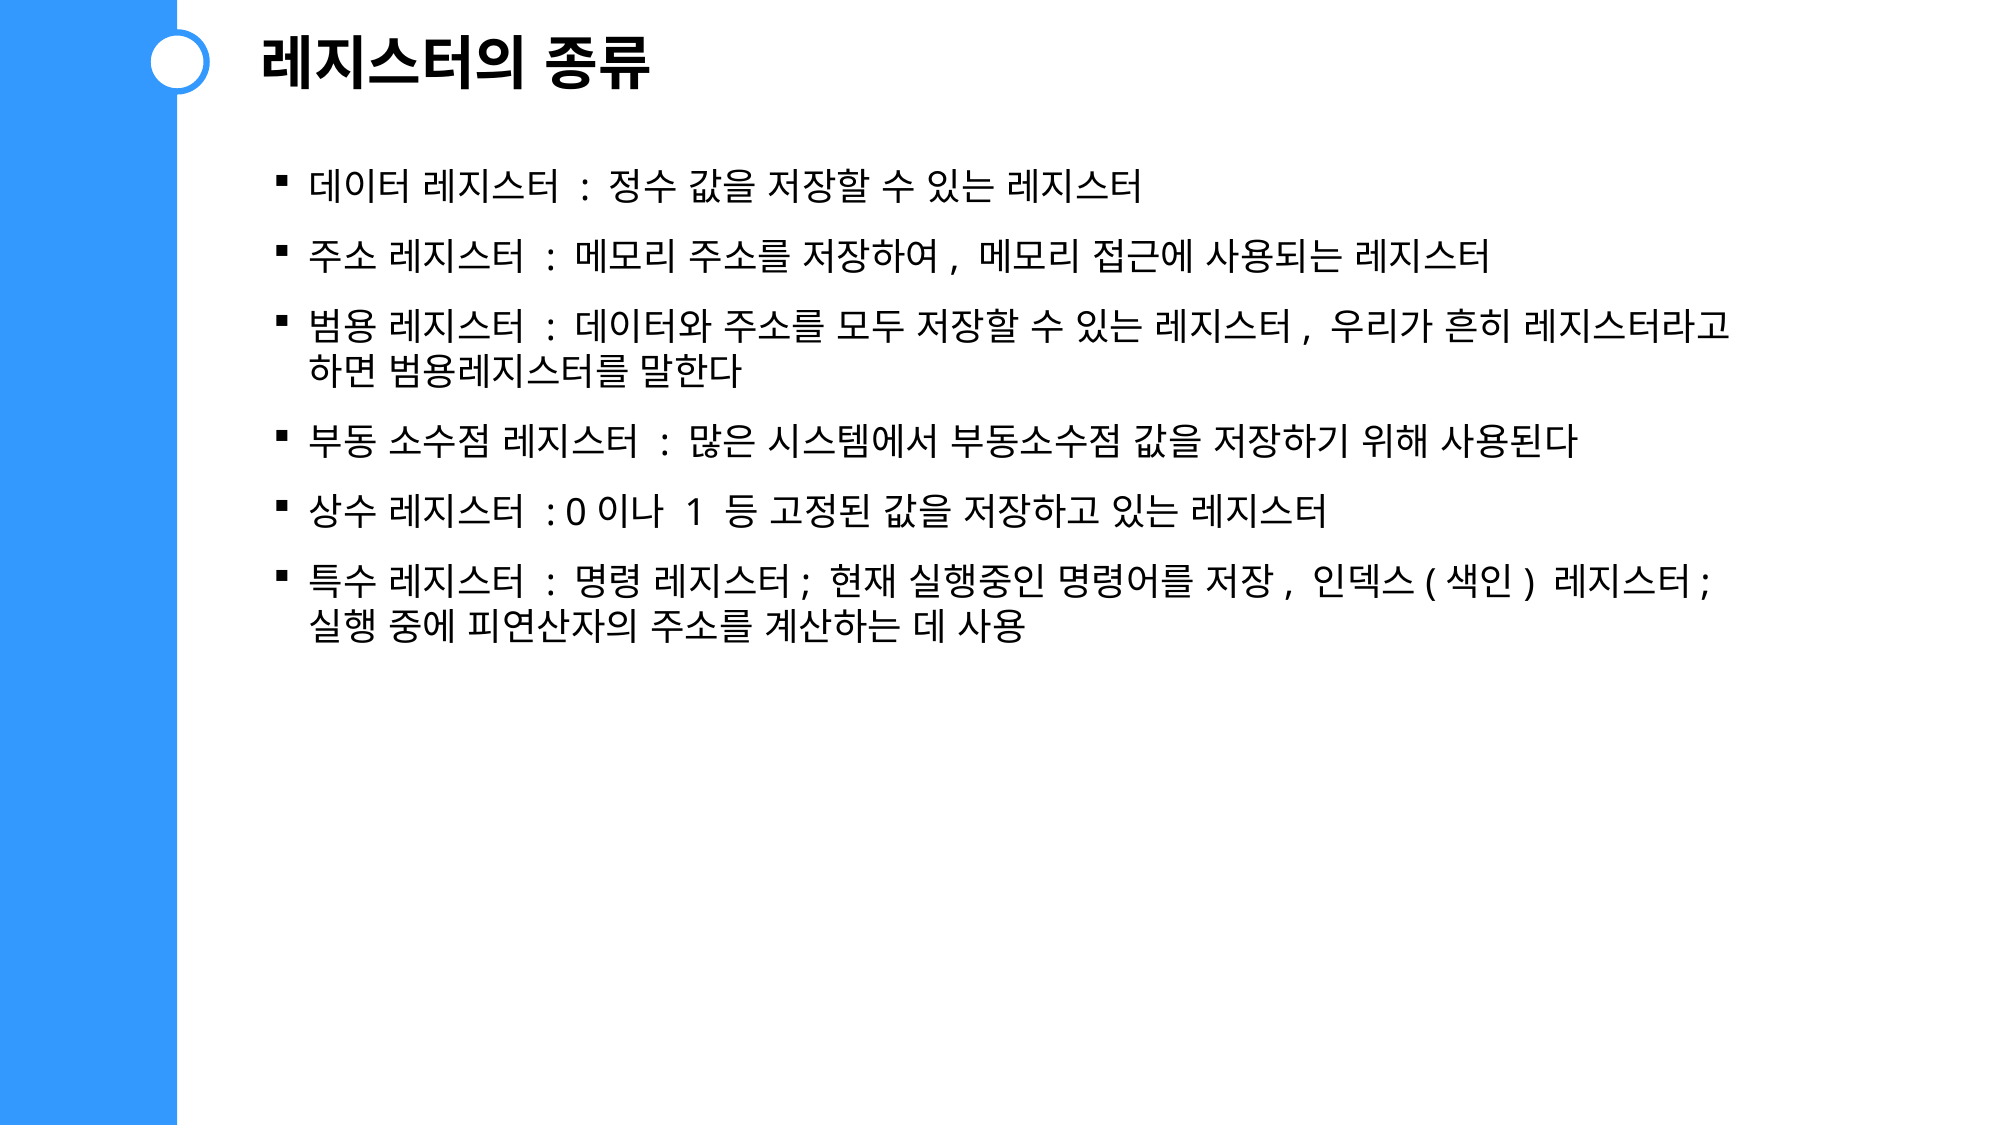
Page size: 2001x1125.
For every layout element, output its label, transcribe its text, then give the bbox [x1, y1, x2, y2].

text_box 정의 [178, 189, 640, 255]
text_box 데이터 레지스터 : 정수 값을 저장할 수 있는 레지스터 주소 레지스터 : 메모리 주소를 저장하여, 메모리 접근에 사용되는 레지스터 범용 레지스터 : 데이터와 주소를 모두 저장할 수 있는 레지스터, 우리가 흔히 레지스터라고 하면 범용레지스터를 말한다 부동 소수점 레지스터 : 많은 시스템에서 부동소수점 값을 저장하기 위해 사용된다 상수 레지스터 : 0이나 1 등 고정된 값을 저장하고 있는 레지스터 특수 레지스터 : 명령 레지스터; 현재 실행중인 명령어를 저장, 인덱스(색인) 레지스터; 실행 중에 피연산자의 주소를 계산하는 데 사용 [258, 156, 1772, 656]
text_box [0, 0, 178, 1125]
text_box [146, 31, 208, 93]
text_box 레지스터의 종류 [246, 19, 1441, 104]
